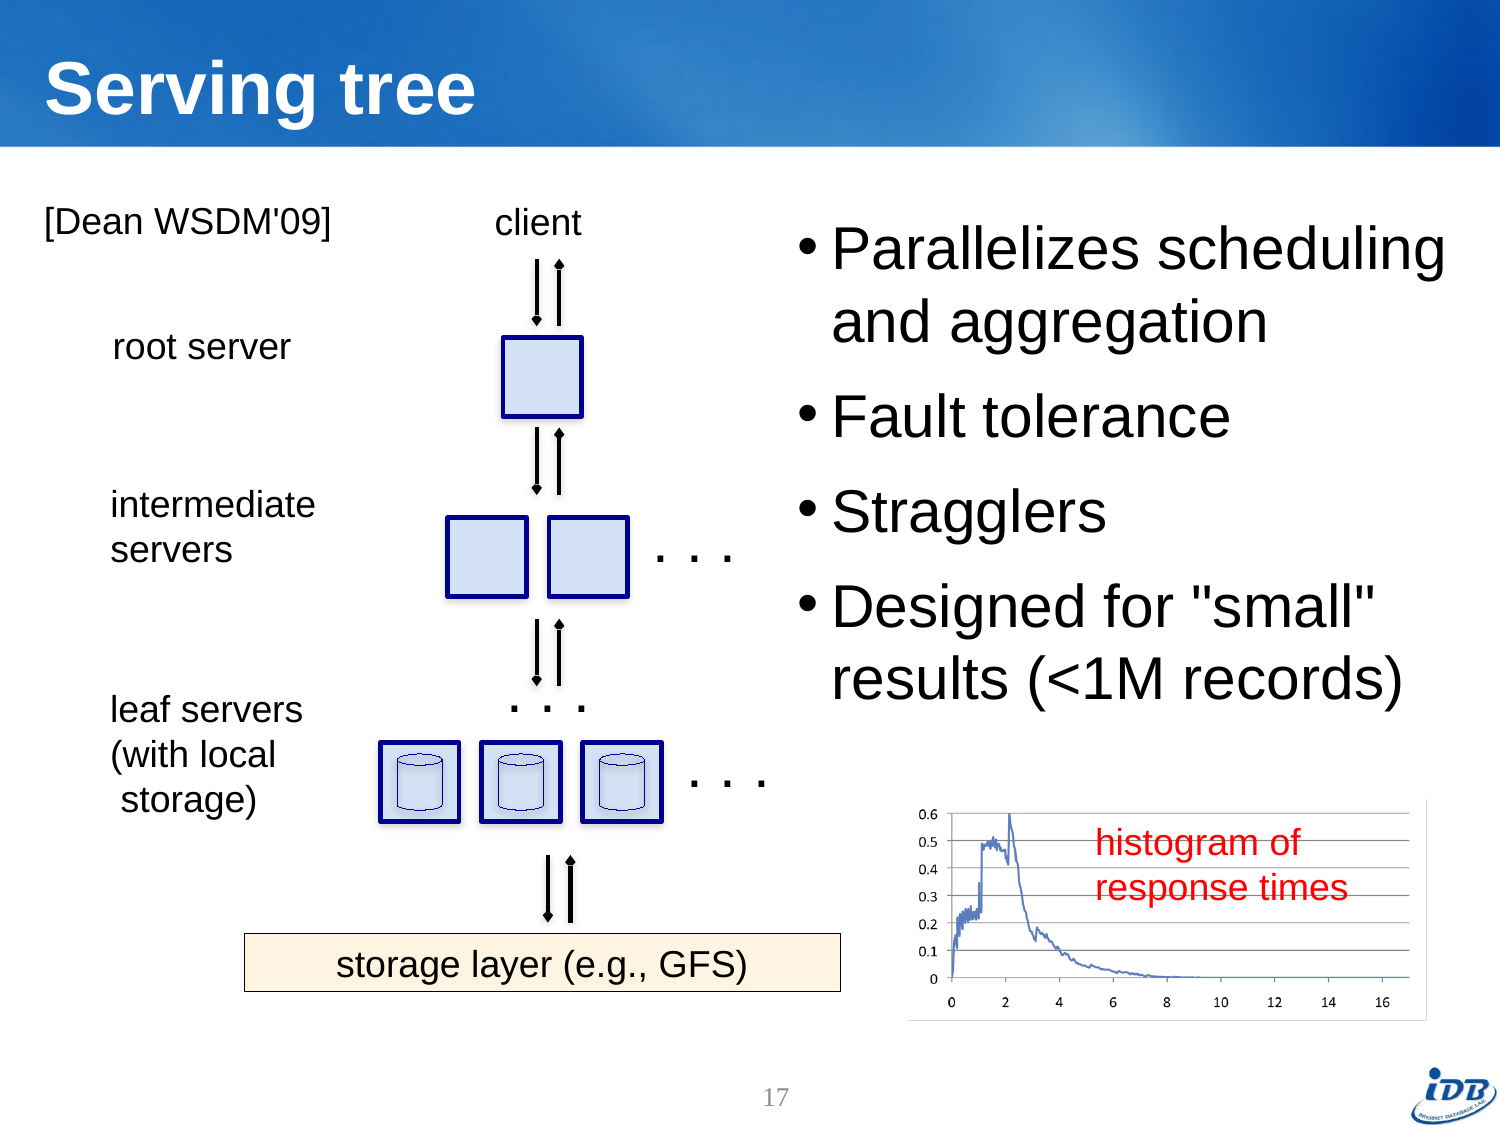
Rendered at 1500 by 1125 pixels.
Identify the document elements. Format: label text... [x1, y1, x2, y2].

text_box client [481, 191, 596, 250]
picture [0, 0, 1500, 1125]
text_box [536, 258, 560, 327]
text_box [549, 517, 628, 597]
text_box [502, 337, 582, 417]
text_box storage layer (e.g., GFS) [244, 933, 841, 992]
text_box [536, 427, 560, 496]
slide_number 17 [697, 1078, 803, 1114]
text_box leaf servers (with local storage) [96, 677, 318, 827]
text_box root server [98, 314, 306, 374]
text_box . . . [672, 720, 784, 806]
text_box . . . [492, 645, 604, 731]
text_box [536, 618, 560, 687]
title Serving tree [29, 19, 1471, 149]
text_box [Dean WSDM'09] [30, 190, 481, 249]
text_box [547, 854, 571, 923]
text_box [447, 517, 527, 597]
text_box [380, 742, 460, 822]
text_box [582, 742, 662, 822]
text_box Parallelizes scheduling and aggregation Fault tolerance Stragglers Designed for "small" results (<1M records) [783, 202, 1482, 719]
text_box . . . [639, 495, 751, 581]
text_box intermediate servers [96, 473, 330, 578]
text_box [481, 742, 561, 822]
